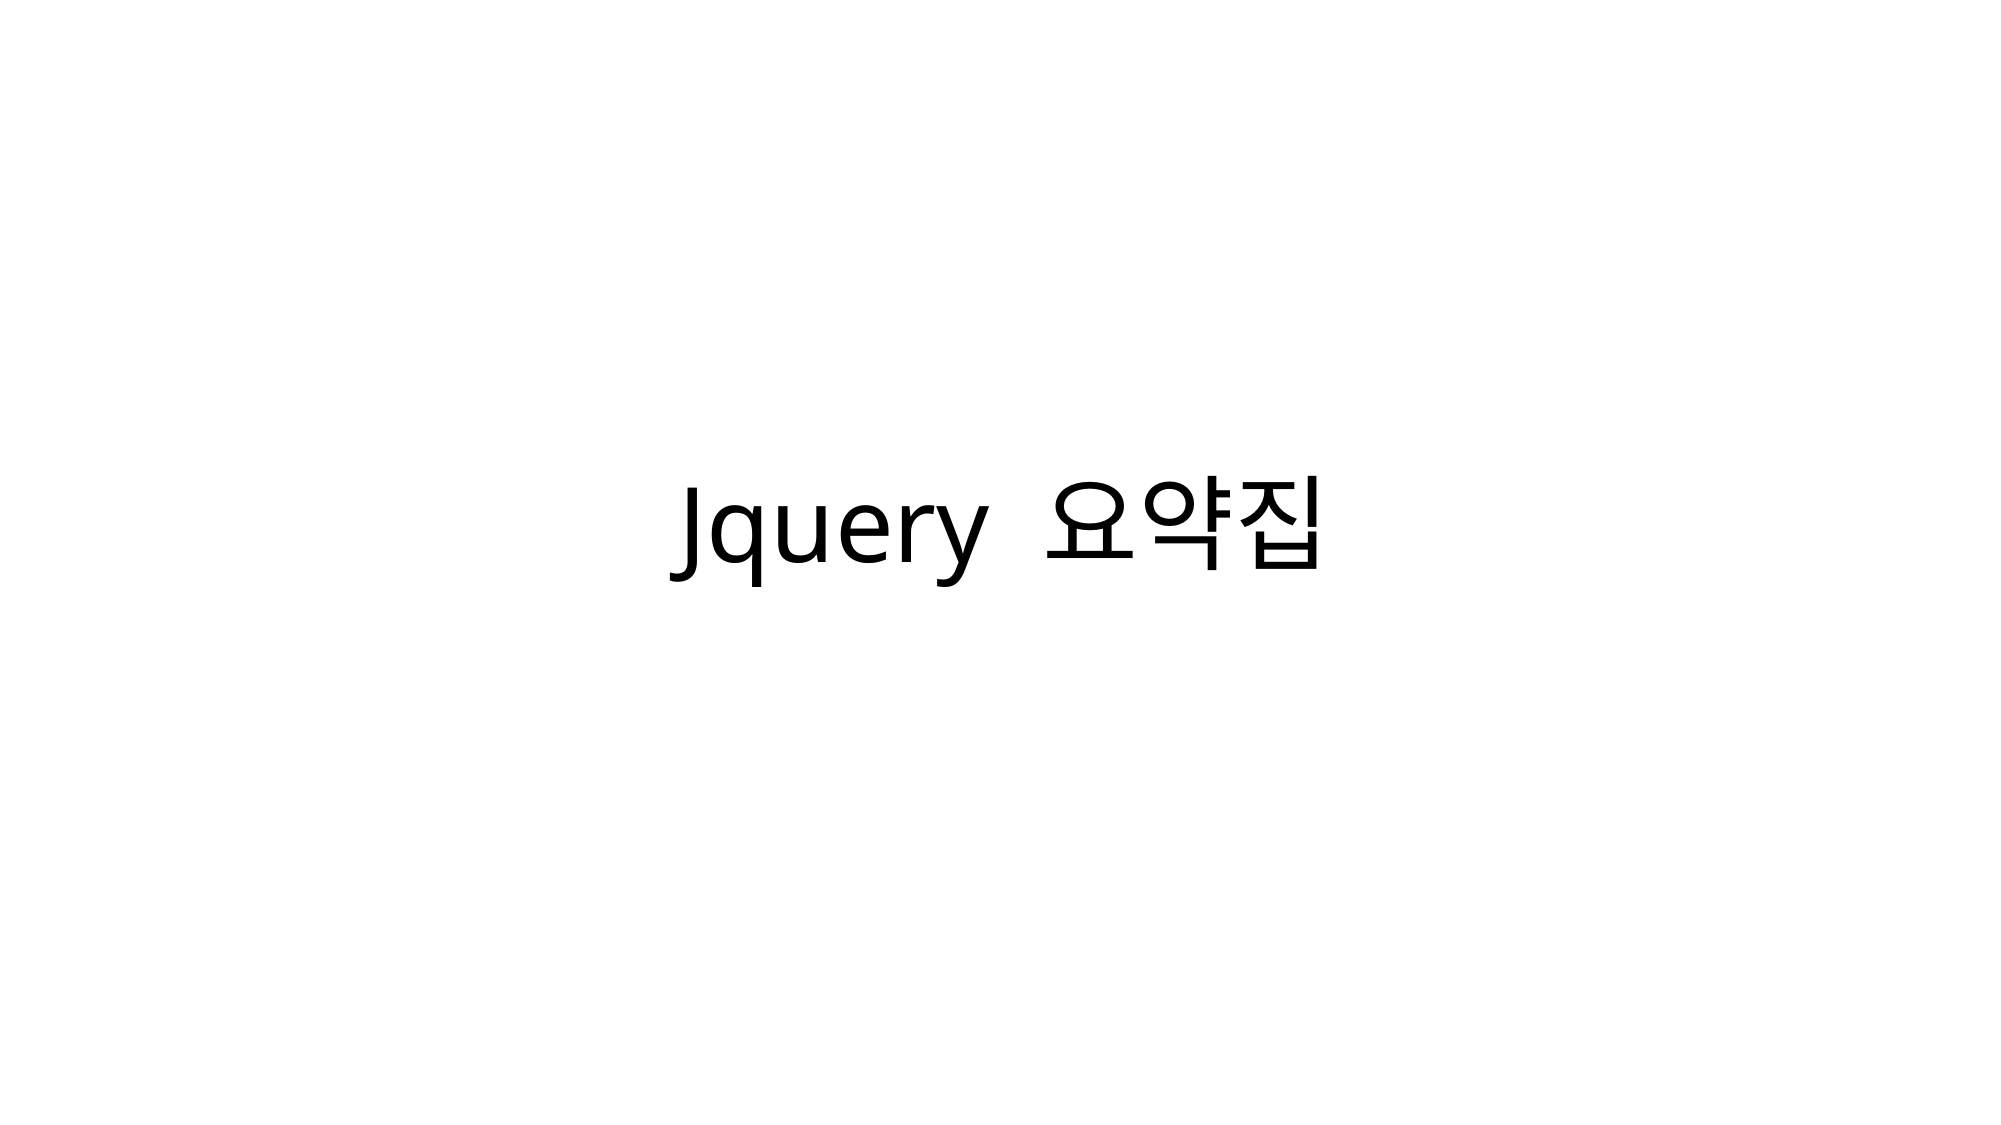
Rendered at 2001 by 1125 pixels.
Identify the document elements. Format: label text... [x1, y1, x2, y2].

text_box Jquery 요약집 [82, 450, 1926, 591]
